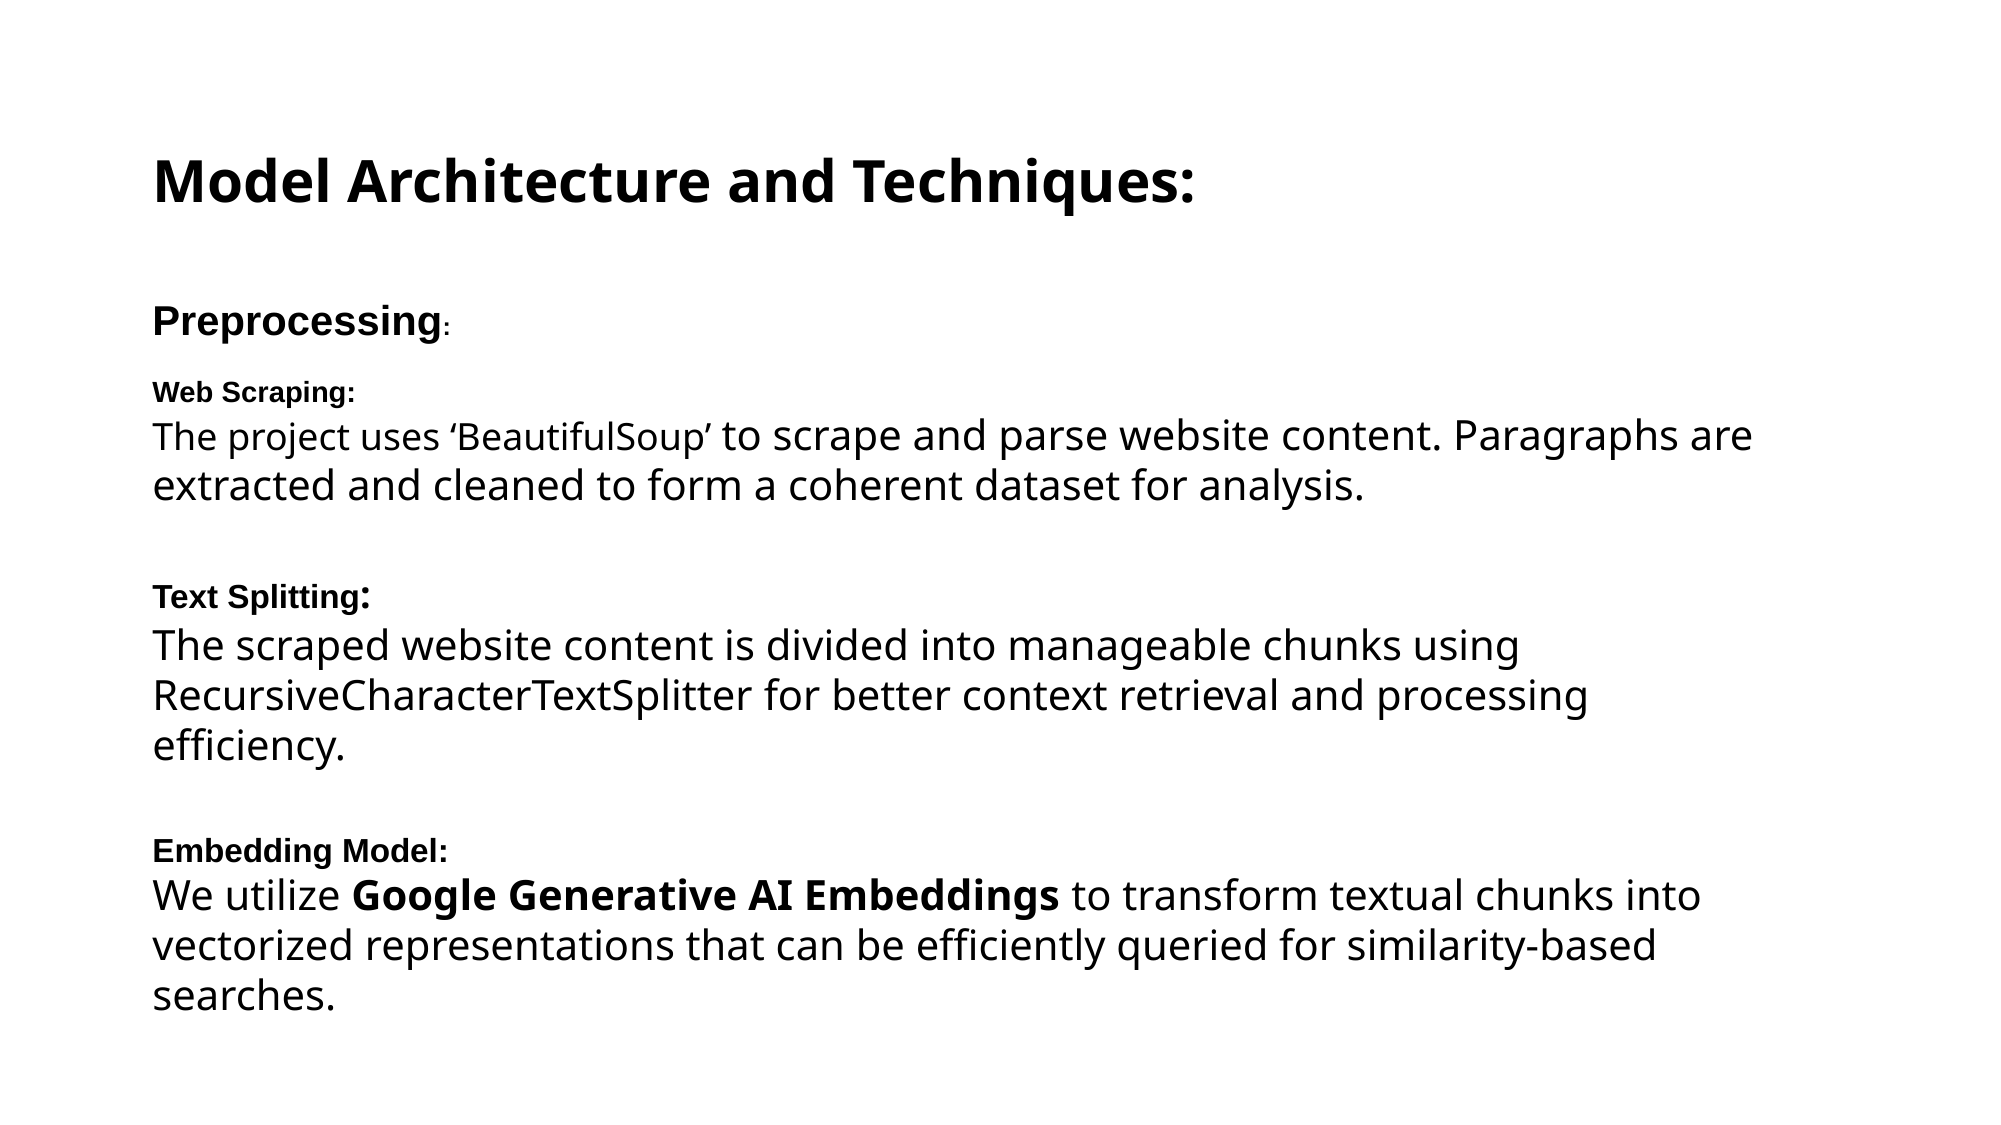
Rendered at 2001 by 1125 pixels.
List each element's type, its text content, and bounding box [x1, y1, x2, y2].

title Model Architecture and Techniques: Preprocessing: Web Scraping: The project uses ‘BeautifulSoup’ to scrape and parse website content. Paragraphs are extracted and cleaned to form a coherent dataset for analysis. Text Splitting: The scraped website content is divided into manageable chunks using RecursiveCharacterTextSplitter for better context retrieval and processing efficiency. Embedding Model: We utilize Google Generative AI Embeddings to transform textual chunks into vectorized representations that can be efficiently queried for similarity-based searches. [137, 136, 1802, 1049]
